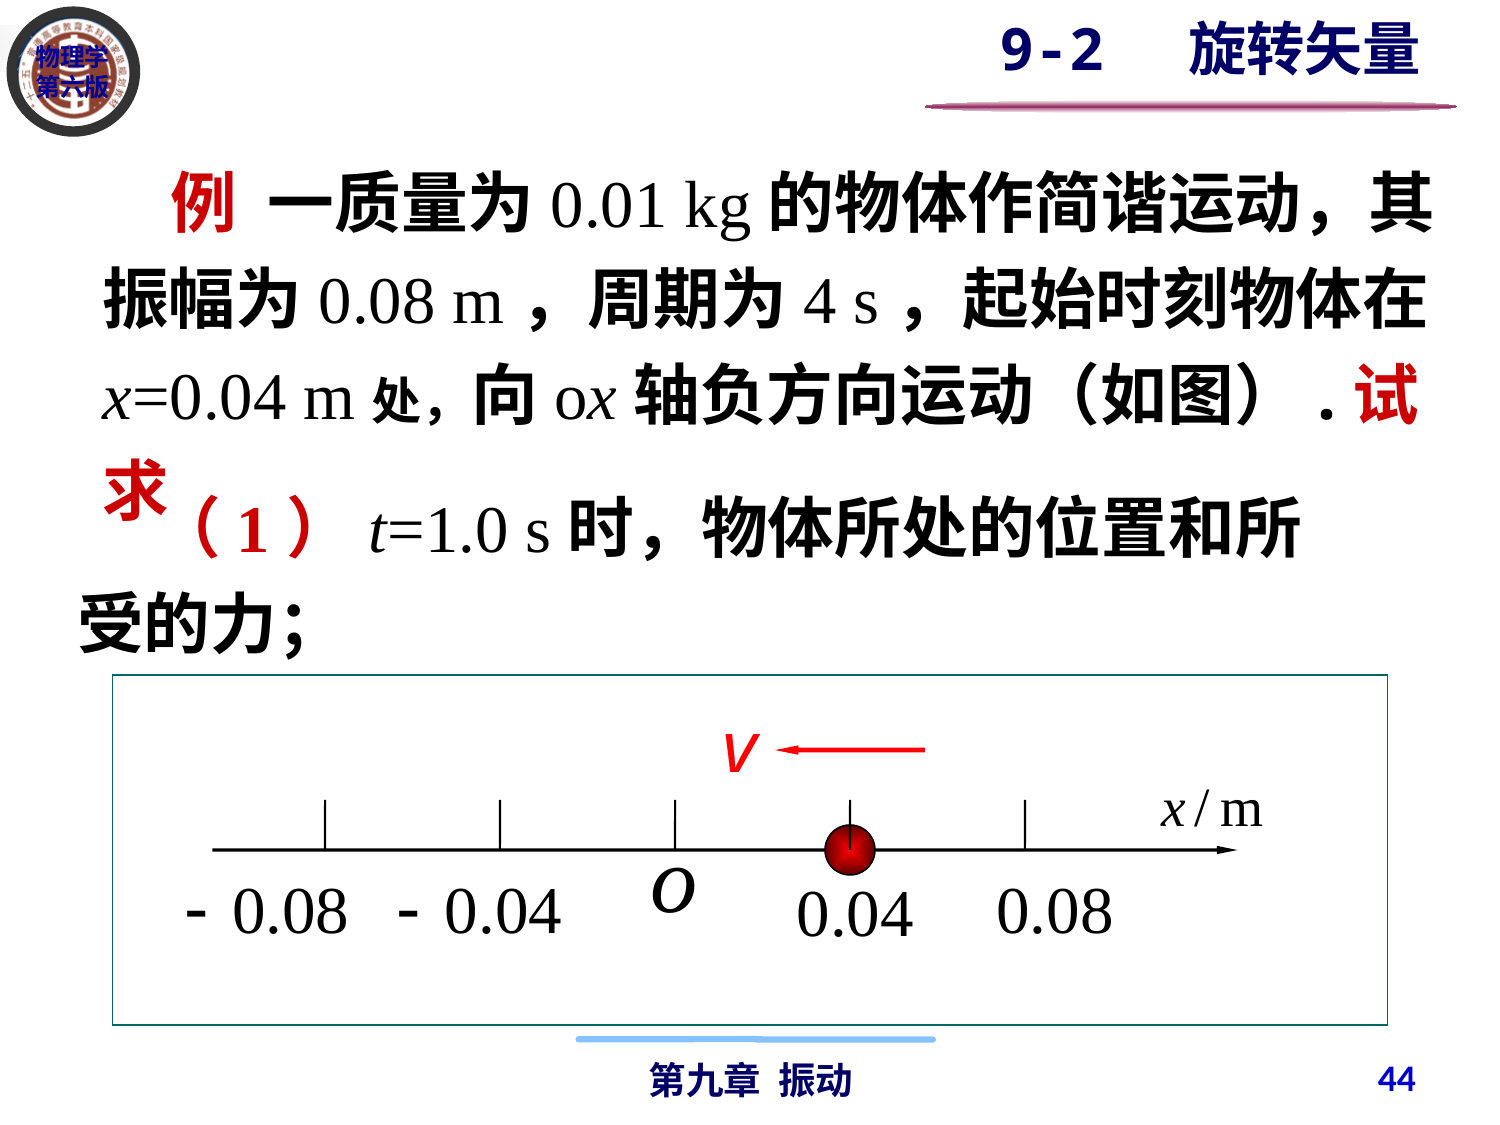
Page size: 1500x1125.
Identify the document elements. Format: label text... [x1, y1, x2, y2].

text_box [112, 674, 1388, 1026]
text_box [924, 99, 1457, 114]
text_box （1）t=1.0 s时，物体所处的位置和所受的力； [62, 462, 1375, 669]
picture [17, 17, 129, 126]
text_box 例 一质量为0.01 kg的物体作简谐运动，其振幅为0.08 m，周期为4 s，起始时刻物体在x=0.04 m处，向ox轴负方向运动（如图）.试求 [87, 137, 1475, 536]
text_box 9-2 旋转矢量 [984, 4, 1497, 90]
